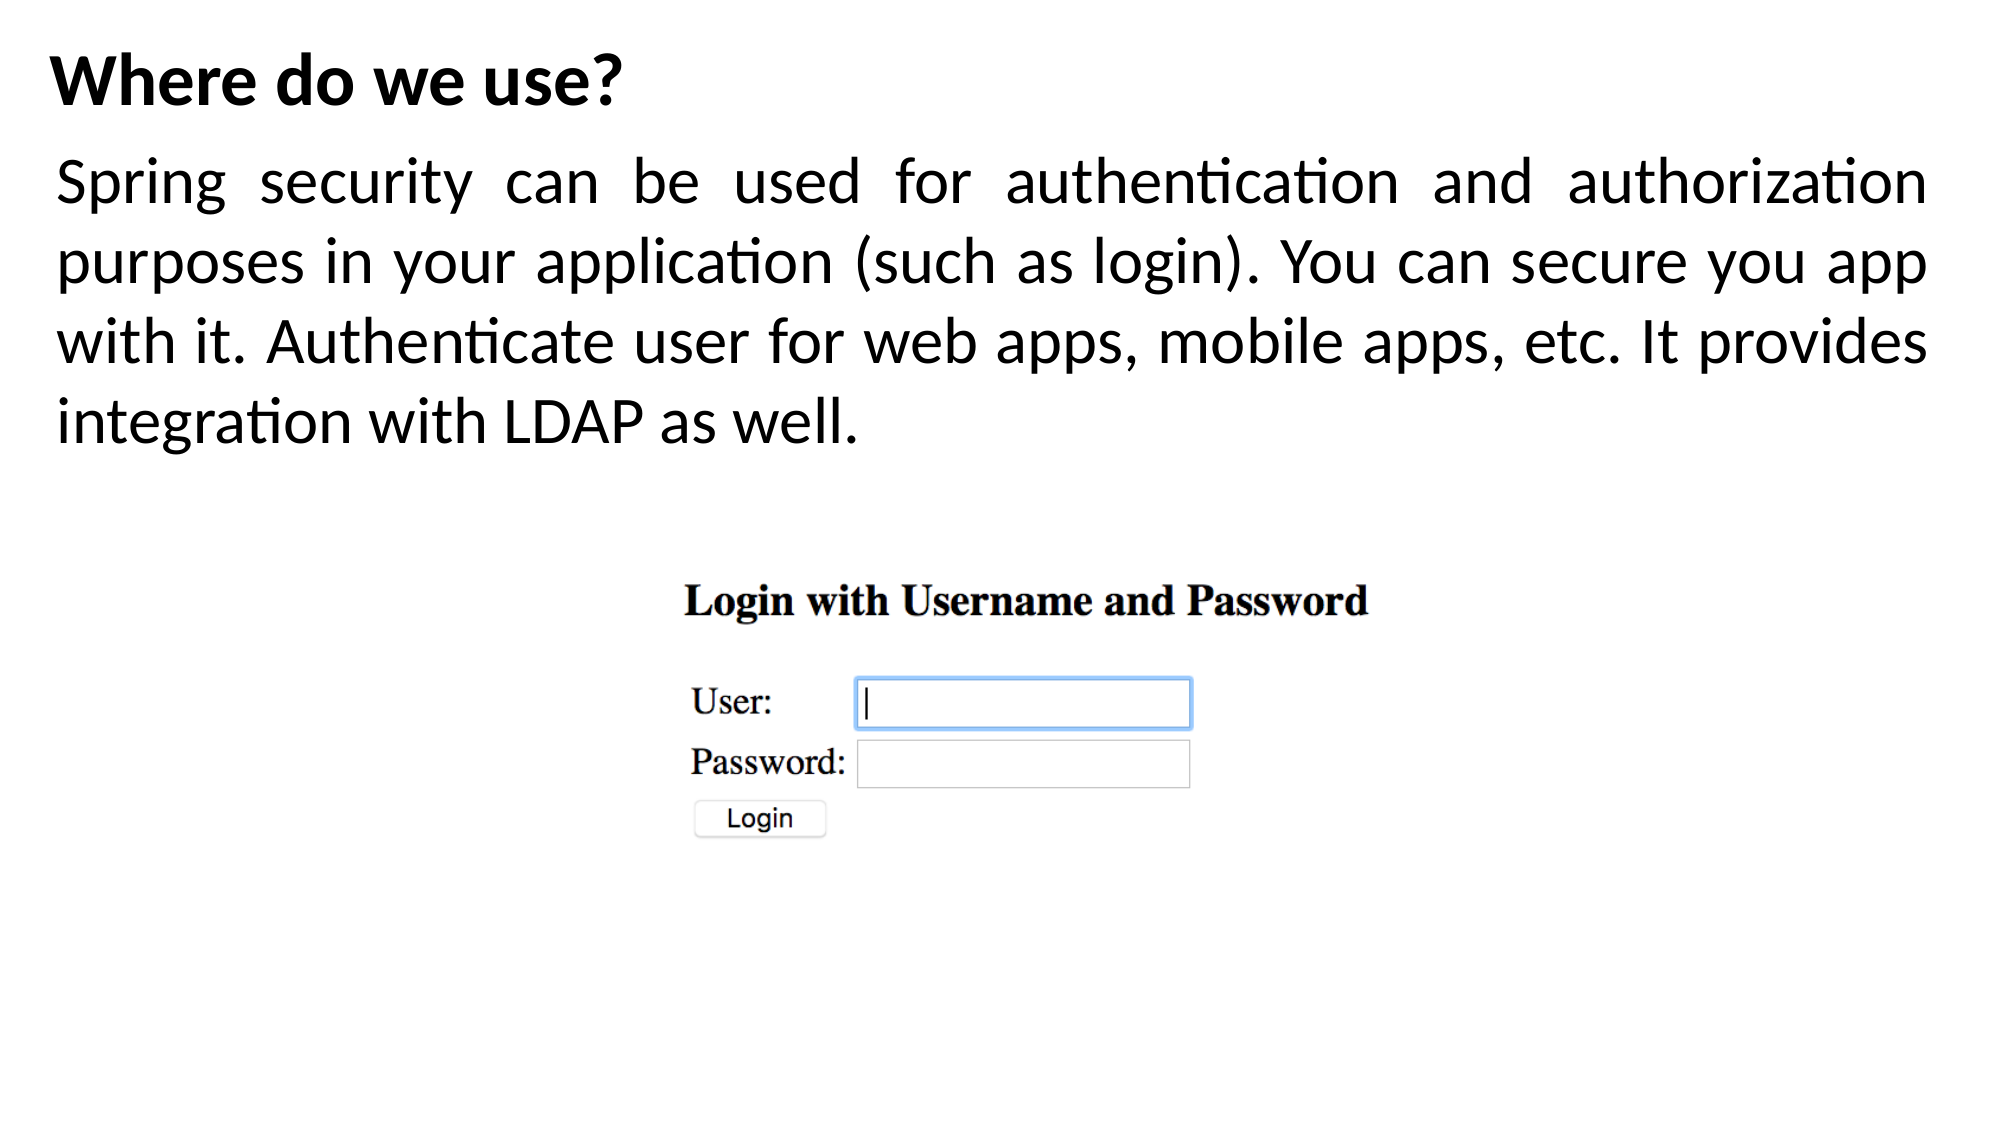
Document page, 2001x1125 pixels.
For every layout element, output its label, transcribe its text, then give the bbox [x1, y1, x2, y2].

text_box Where do we use? [34, 23, 641, 129]
picture [665, 562, 1424, 946]
text_box Spring security can be used for authentication and authorization purposes in your application (such as login). You can secure you app with it. Authenticate user for web apps, mobile apps, etc. It provides integration with LDAP as well. [42, 129, 1946, 464]
